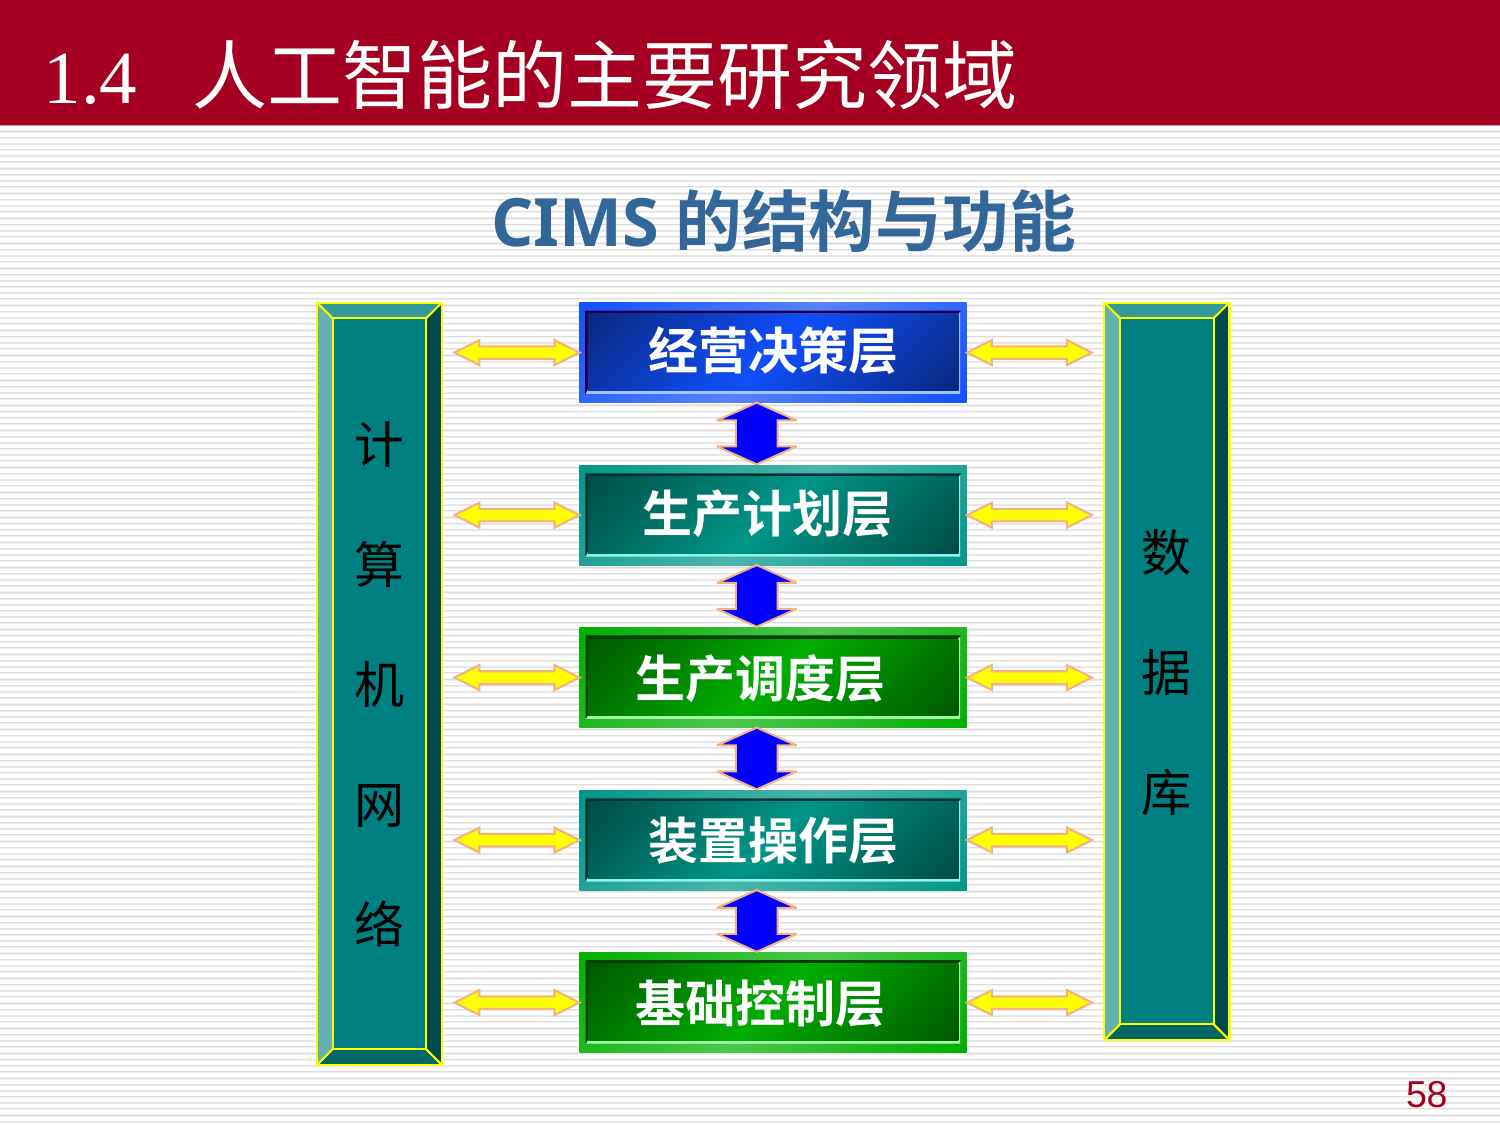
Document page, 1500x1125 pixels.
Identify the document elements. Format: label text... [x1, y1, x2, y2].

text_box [579, 302, 967, 404]
text_box [971, 827, 1092, 853]
text_box [454, 340, 574, 366]
text_box [716, 573, 797, 625]
text_box 计 算 机 网 络 [316, 302, 442, 1066]
text_box [971, 340, 1092, 366]
text_box [971, 990, 1092, 1016]
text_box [579, 951, 967, 1053]
slide_number 58 [1137, 1062, 1463, 1122]
text_box [454, 665, 574, 691]
text_box [716, 410, 797, 463]
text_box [579, 627, 967, 729]
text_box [579, 789, 967, 891]
text_box 1.4 人工智能的主要研究领域 [0, 0, 1500, 126]
text_box [716, 898, 797, 950]
picture [0, 126, 1500, 1125]
text_box [454, 990, 574, 1016]
text_box [716, 735, 797, 788]
text_box 数 据 库 [1104, 302, 1230, 1041]
text_box [454, 502, 574, 528]
text_box CIMS的结构与功能 [476, 172, 1091, 268]
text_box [579, 464, 967, 566]
text_box [454, 827, 574, 853]
text_box [971, 502, 1092, 528]
text_box [971, 665, 1092, 691]
